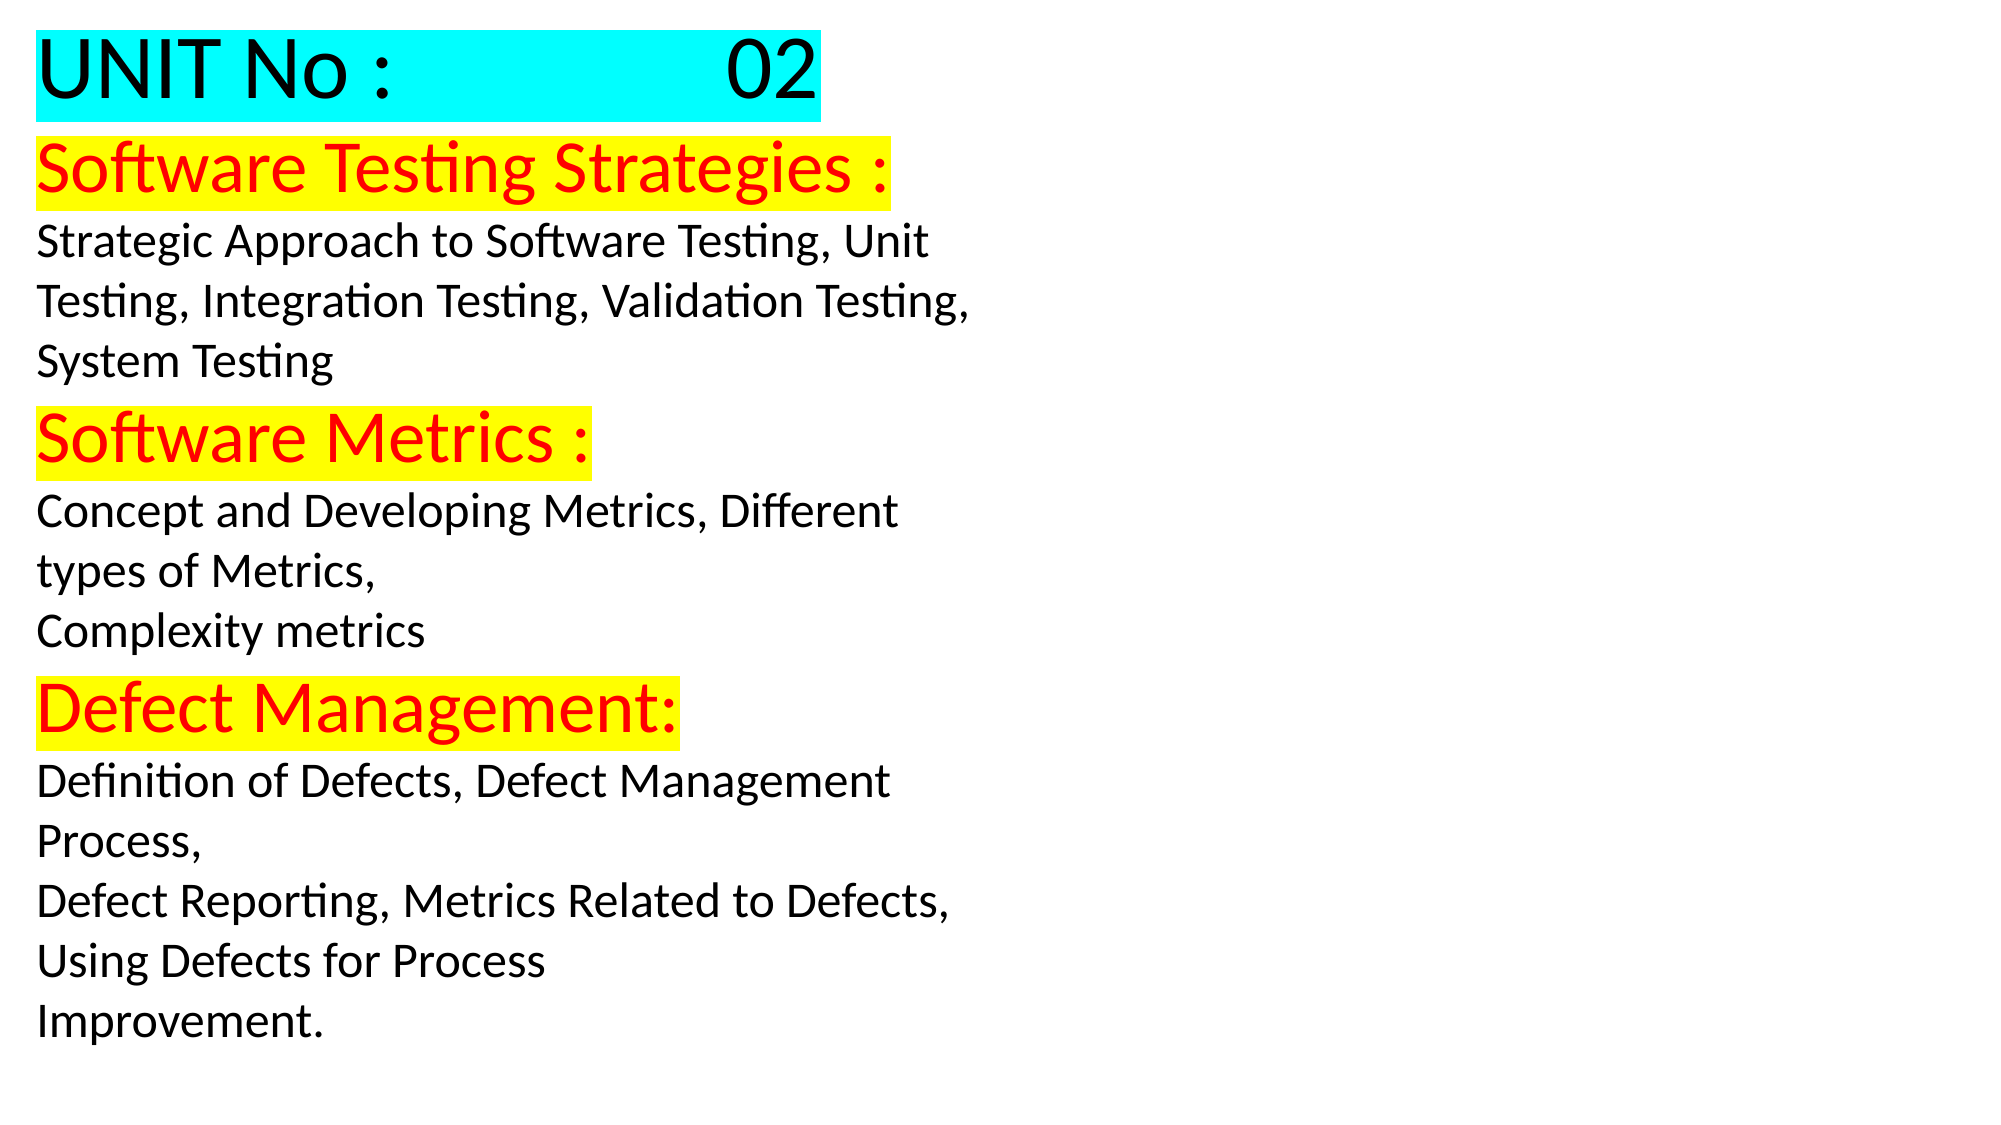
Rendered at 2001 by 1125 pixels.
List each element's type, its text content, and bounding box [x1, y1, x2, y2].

text_box UNIT No : 02 Software Testing Strategies : Strategic Approach to Software Testing, Unit Testing, Integration Testing, Validation Testing, System Testing Software Metrics : Concept and Developing Metrics, Different types of Metrics, Complexity metrics Defect Management: Definition of Defects, Defect Management Process, Defect Reporting, Metrics Related to Defects, Using Defects for Process Improvement. [21, 0, 1022, 1055]
